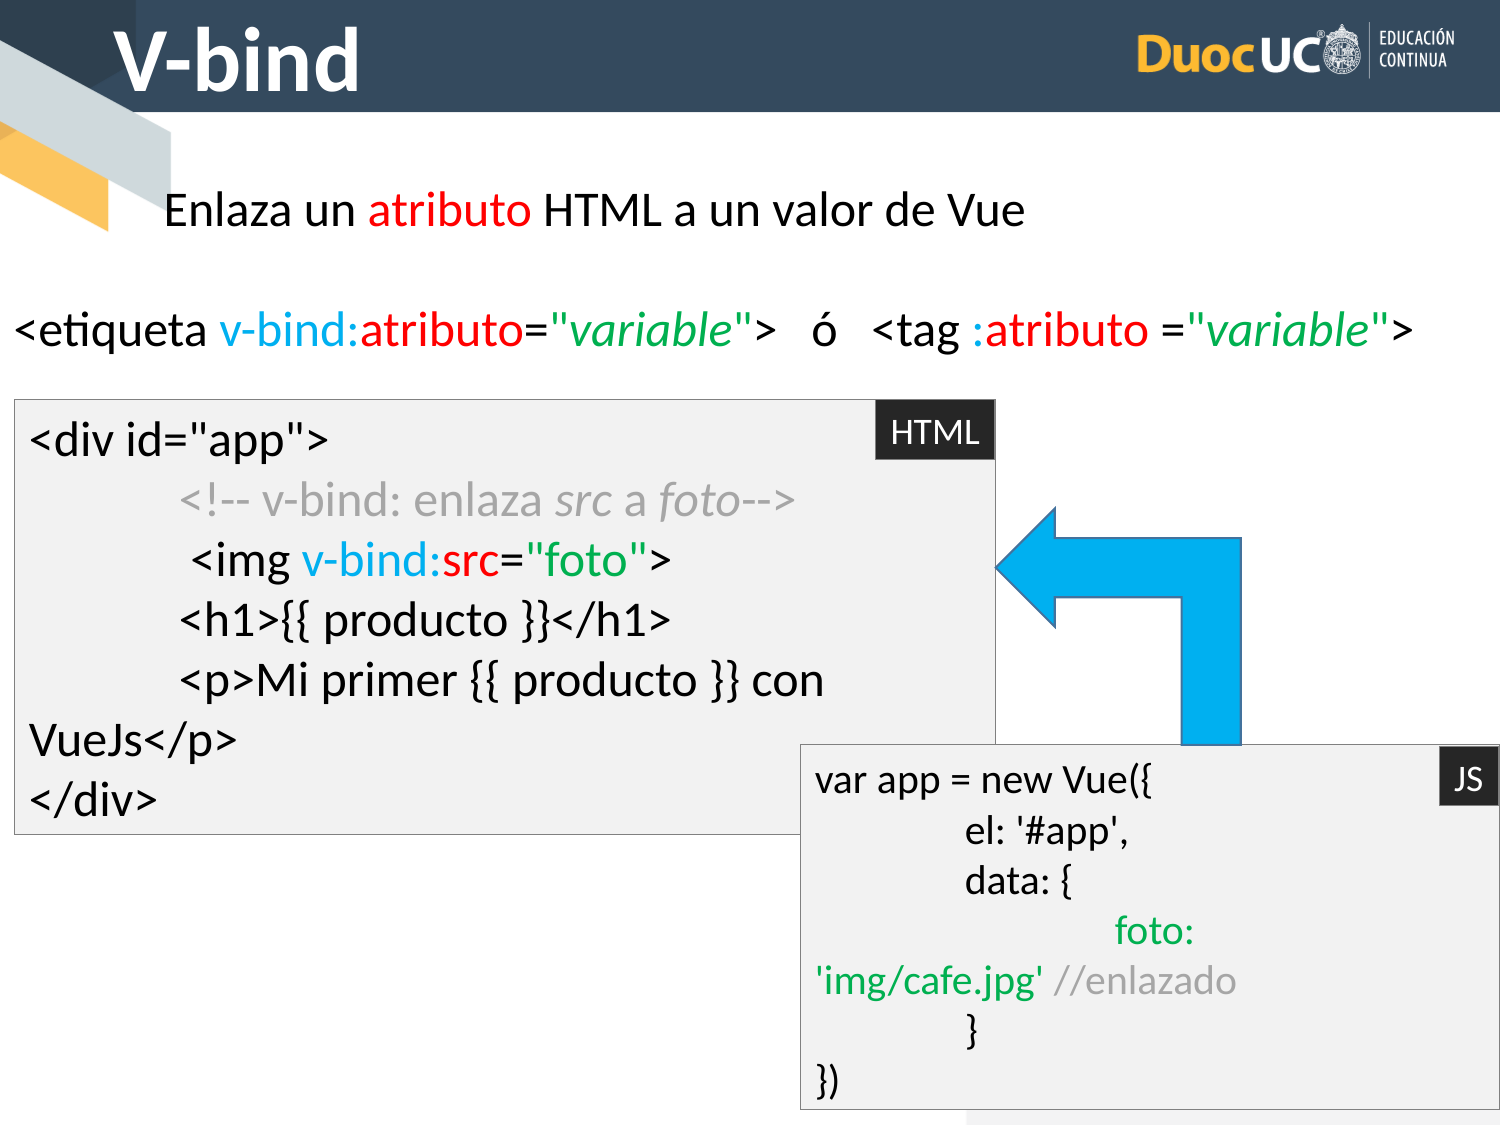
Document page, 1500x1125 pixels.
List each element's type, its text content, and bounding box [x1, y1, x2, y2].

picture [0, 0, 1500, 1125]
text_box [14, 399, 996, 779]
text_box [996, 506, 1242, 744]
text_box V-bind [99, 0, 378, 117]
text_box Enlaza un atributo HTML a un valor de Vue <etiqueta v-bind:atributo="variable"> ó <tag :atributo ="variable"> [0, 169, 1499, 364]
picture [996, 571, 1180, 744]
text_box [799, 744, 1500, 1063]
